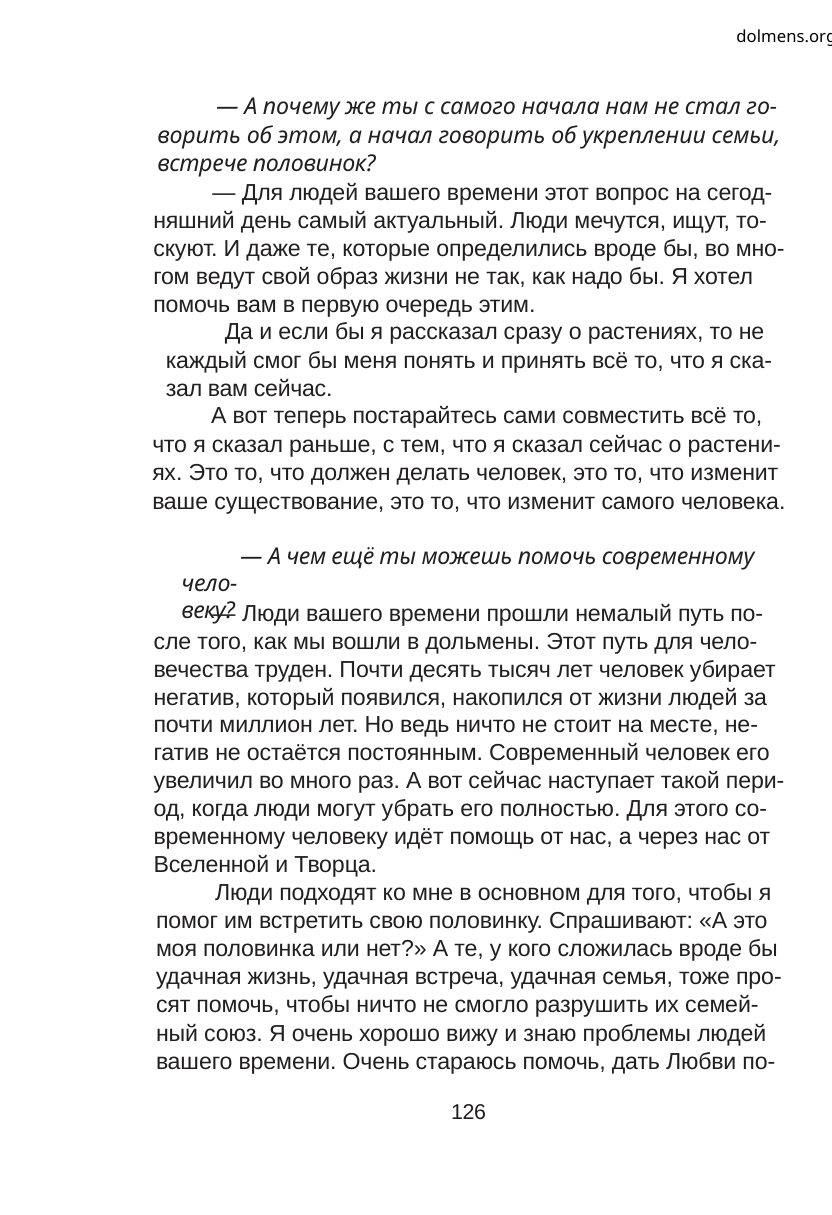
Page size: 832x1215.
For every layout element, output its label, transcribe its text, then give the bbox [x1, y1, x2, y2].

text_box Люди подходят ко мне в основном для того, чтобы я помог им встретить свою половинку. Спрашивают: «А это моя половинка или нет?» А те, у кого сложилась вроде бы удачная жизнь, удачная встреча, удачная семья, тоже про- сят помочь, чтобы ничто не смогло разрушить их семей- ный союз. Я очень хорошо вижу и знаю проблемы людей вашего времени. Очень стараюсь помочь, дать Любви по- [156, 877, 782, 1102]
text_box А вот теперь постарайтесь сами совместить всё то, что я сказал раньше, с тем, что я сказал сейчас о растени- ях. Это то, что должен делать человек, это то, что изменит ваше существование, это то, что изменит самого человека. [152, 399, 786, 543]
text_box — Для людей вашего времени этот вопрос на сегод- няшний день самый актуальный. Люди мечутся, ищут, то- скуют. И даже те, которые определились вроде бы, во мно- гом ведут свой образ жизни не так, как надо бы. Я хотел помочь вам в первую очередь этим. [153, 177, 785, 346]
text_box — А почему же ты с самого начала нам не стал го- ворить об этом, а начал говорить об укреплении семьи, встрече половинок? [157, 91, 780, 177]
text_box — Люди вашего времени прошли немалый путь по- сле того, как мы вошли в дольмены. Этот путь для чело- вечества труден. Почти десять тысяч лет человек убирает негатив, который появился, накопился от жизни людей за почти миллион лет. Но ведь ничто не стоит на месте, не- гатив не остаётся постоянным. Современный человек его увеличил во много раз. А вот сейчас наступает такой пери- од, когда люди могут убрать его полностью. Для этого со- временному человеку идёт помощь от нас, а через нас от Вселенной и Творца. [153, 597, 784, 906]
text_box 126 [450, 1097, 487, 1151]
text_box dolmens.org [736, 27, 832, 66]
text_box Да и если бы я рассказал сразу о растениях, то не каждый смог бы меня понять и принять всё то, что я ска- зал вам сейчас. [165, 316, 772, 399]
text_box — А чем ещё ты можешь помочь современному чело- веку? [181, 541, 756, 597]
